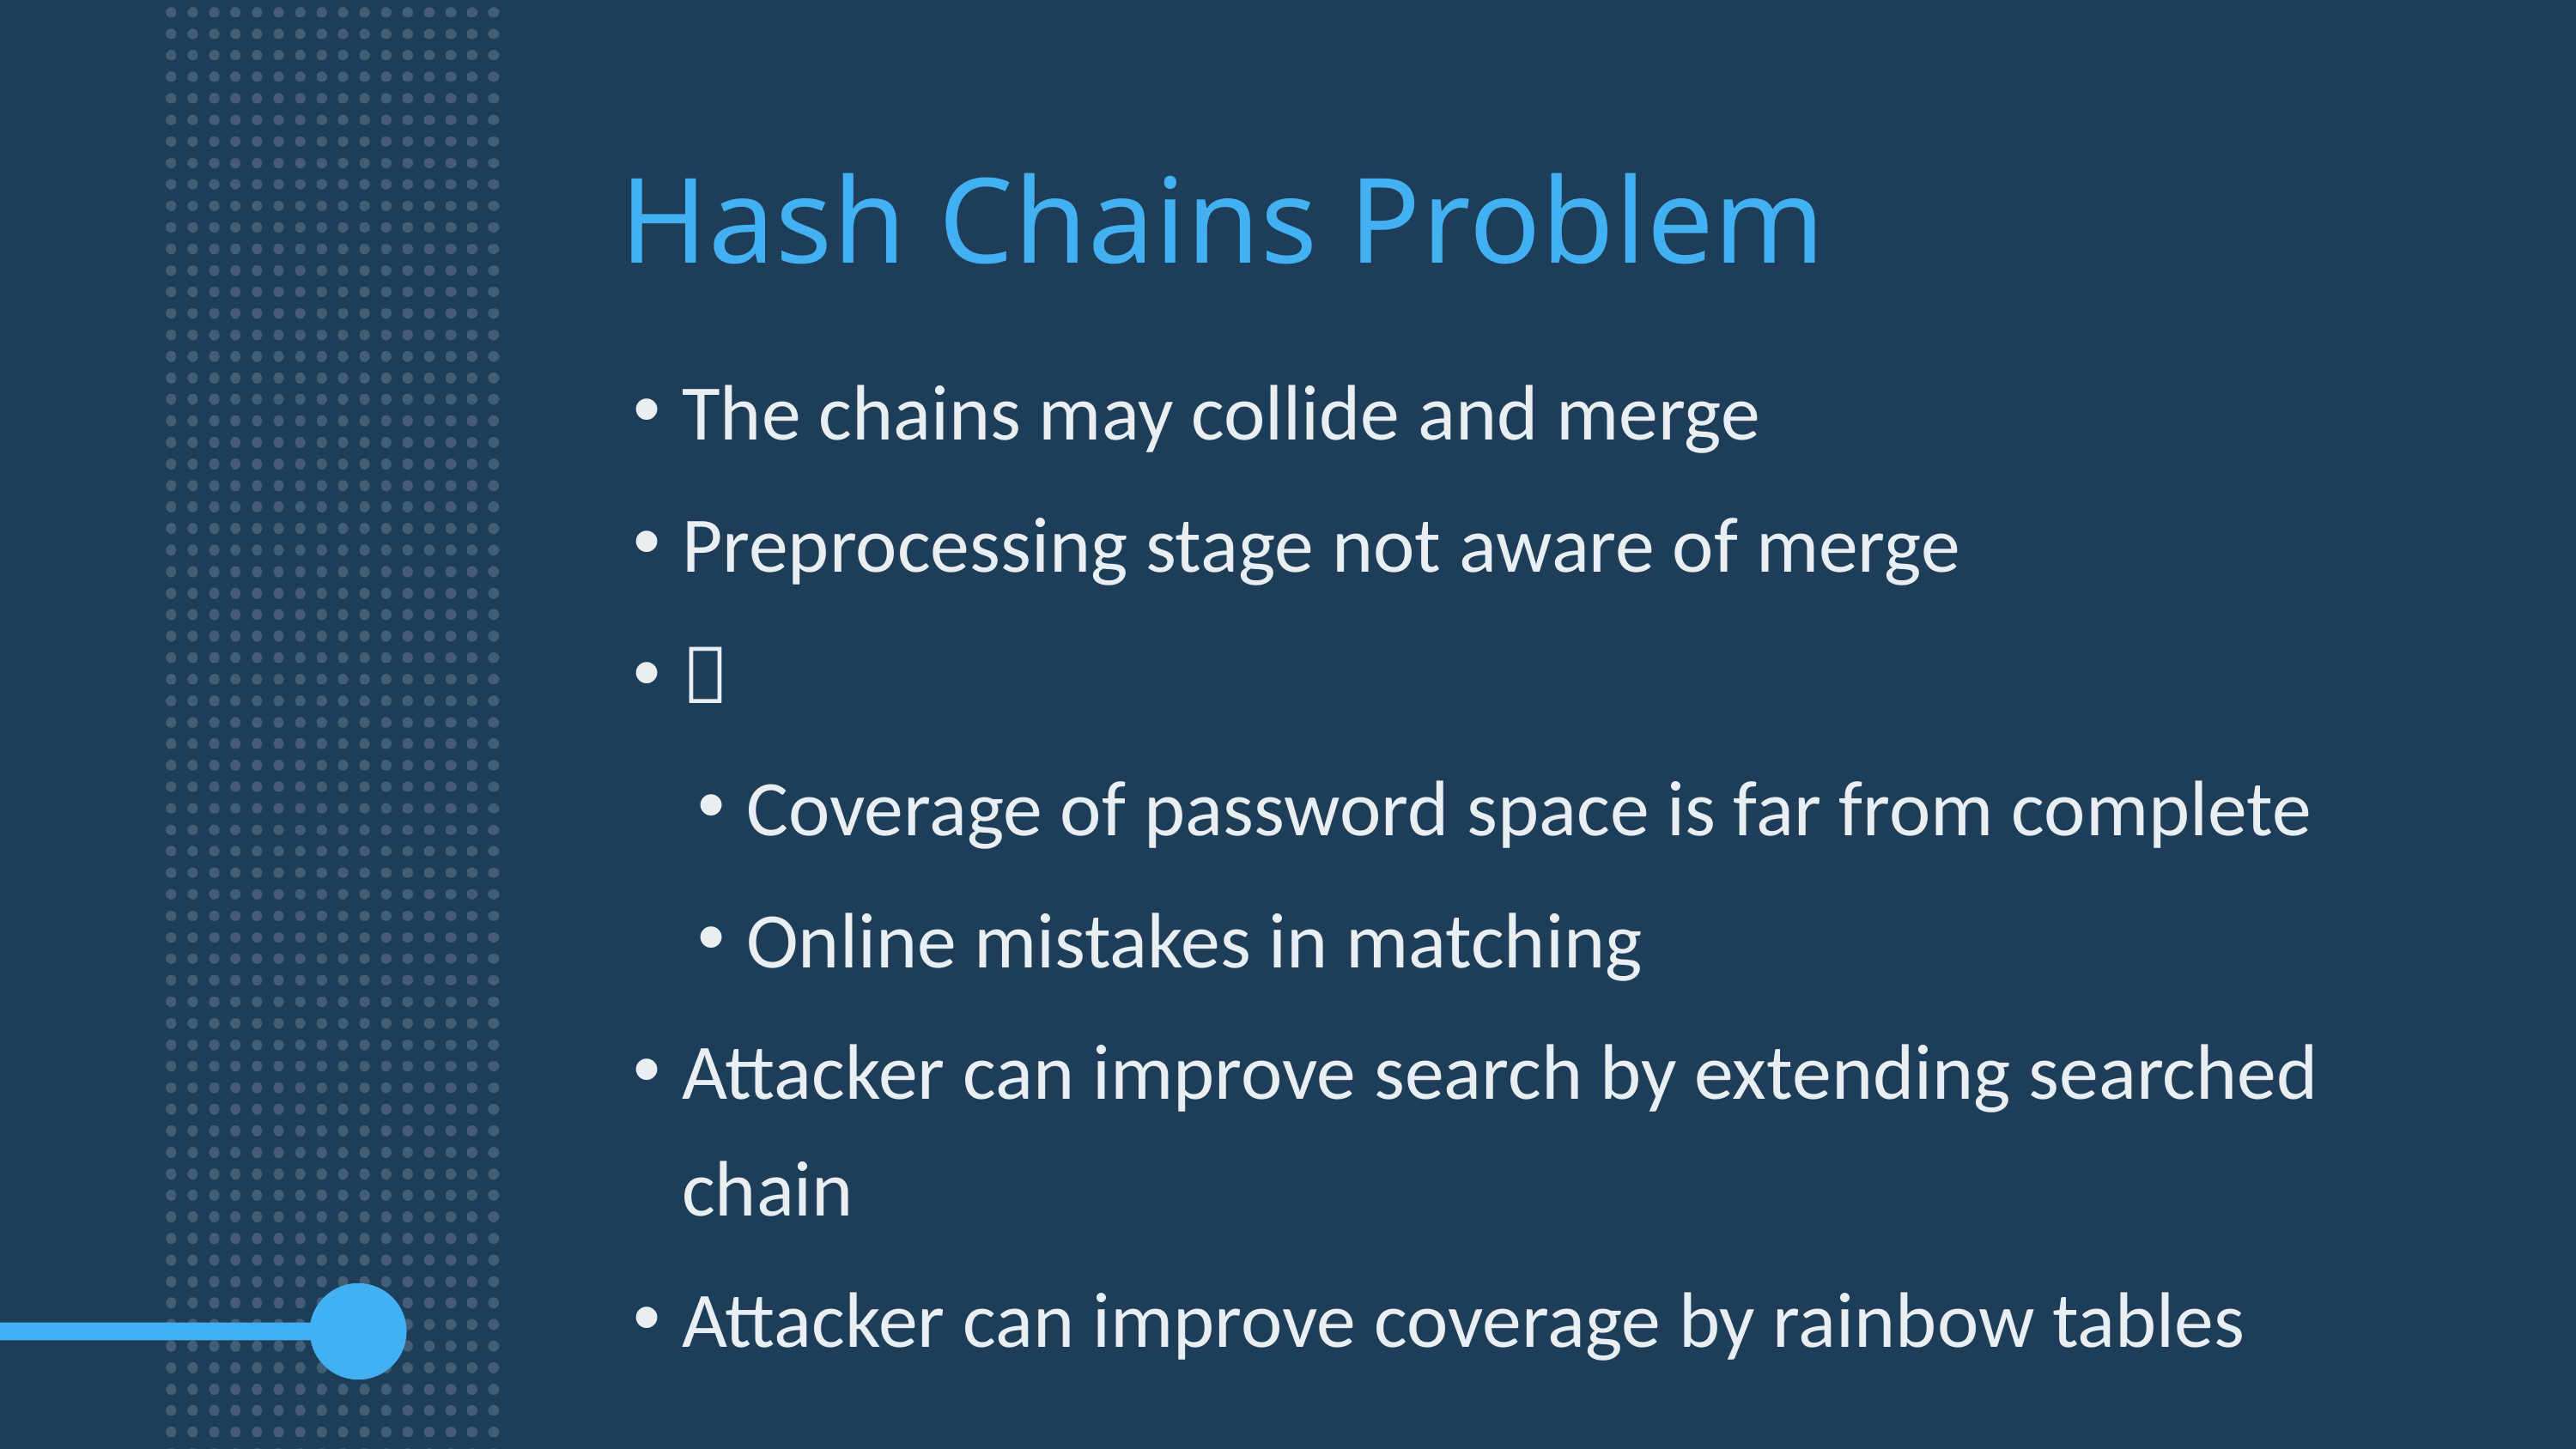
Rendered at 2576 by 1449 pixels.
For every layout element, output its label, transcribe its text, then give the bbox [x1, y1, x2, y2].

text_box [0, 1271, 407, 1392]
text_box The chains may collide and merge Preprocessing stage not aware of merge  Coverage of password space is far from complete Online mistakes in matching Attacker can improve search by extending searched chain Attacker can improve coverage by rainbow tables [621, 332, 2435, 1370]
text_box Hash Chains Problem [620, 137, 2271, 288]
picture [161, 0, 507, 1449]
